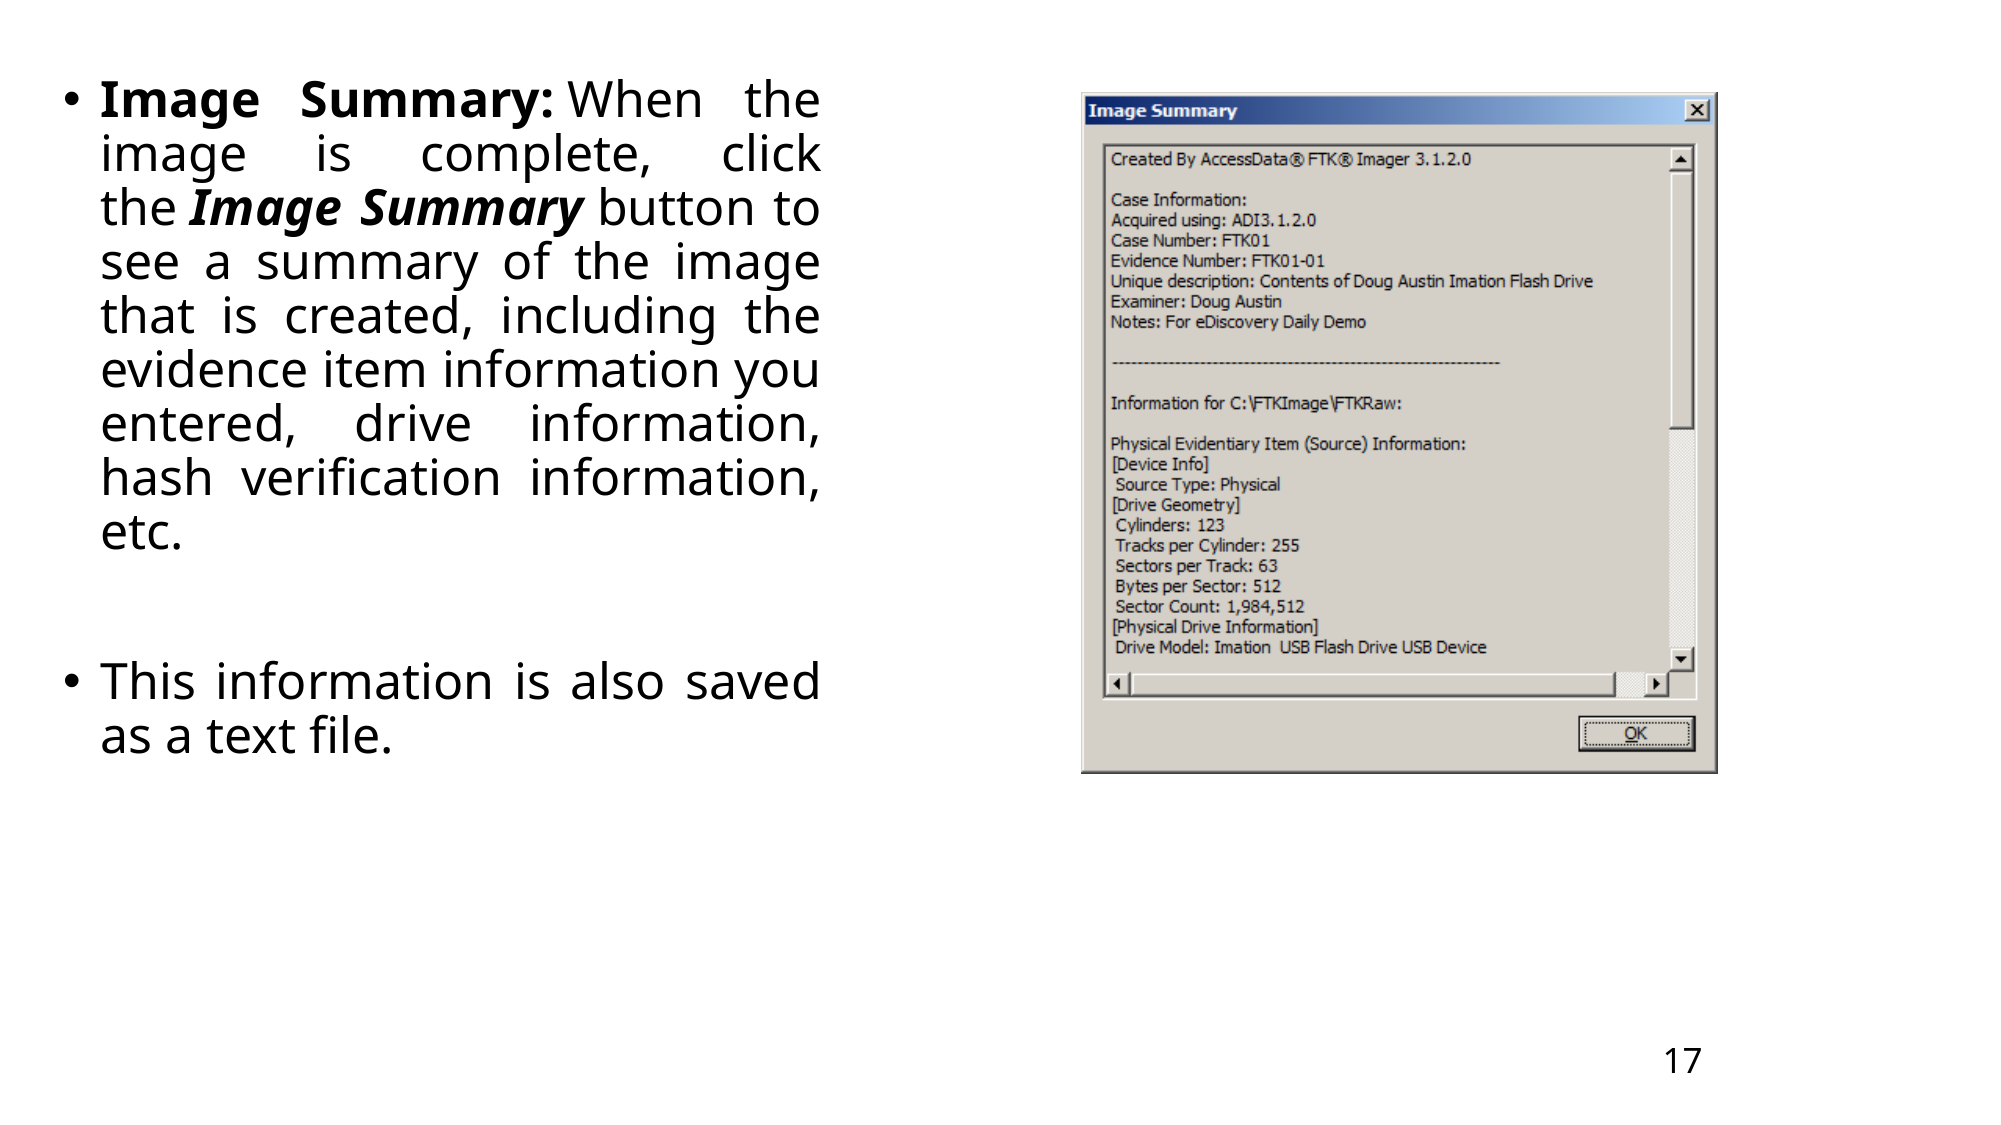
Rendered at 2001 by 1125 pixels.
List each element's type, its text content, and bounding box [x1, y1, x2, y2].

text_box 17 [1666, 1031, 1718, 1087]
text_box [48, 68, 858, 1057]
picture [1081, 92, 1718, 774]
